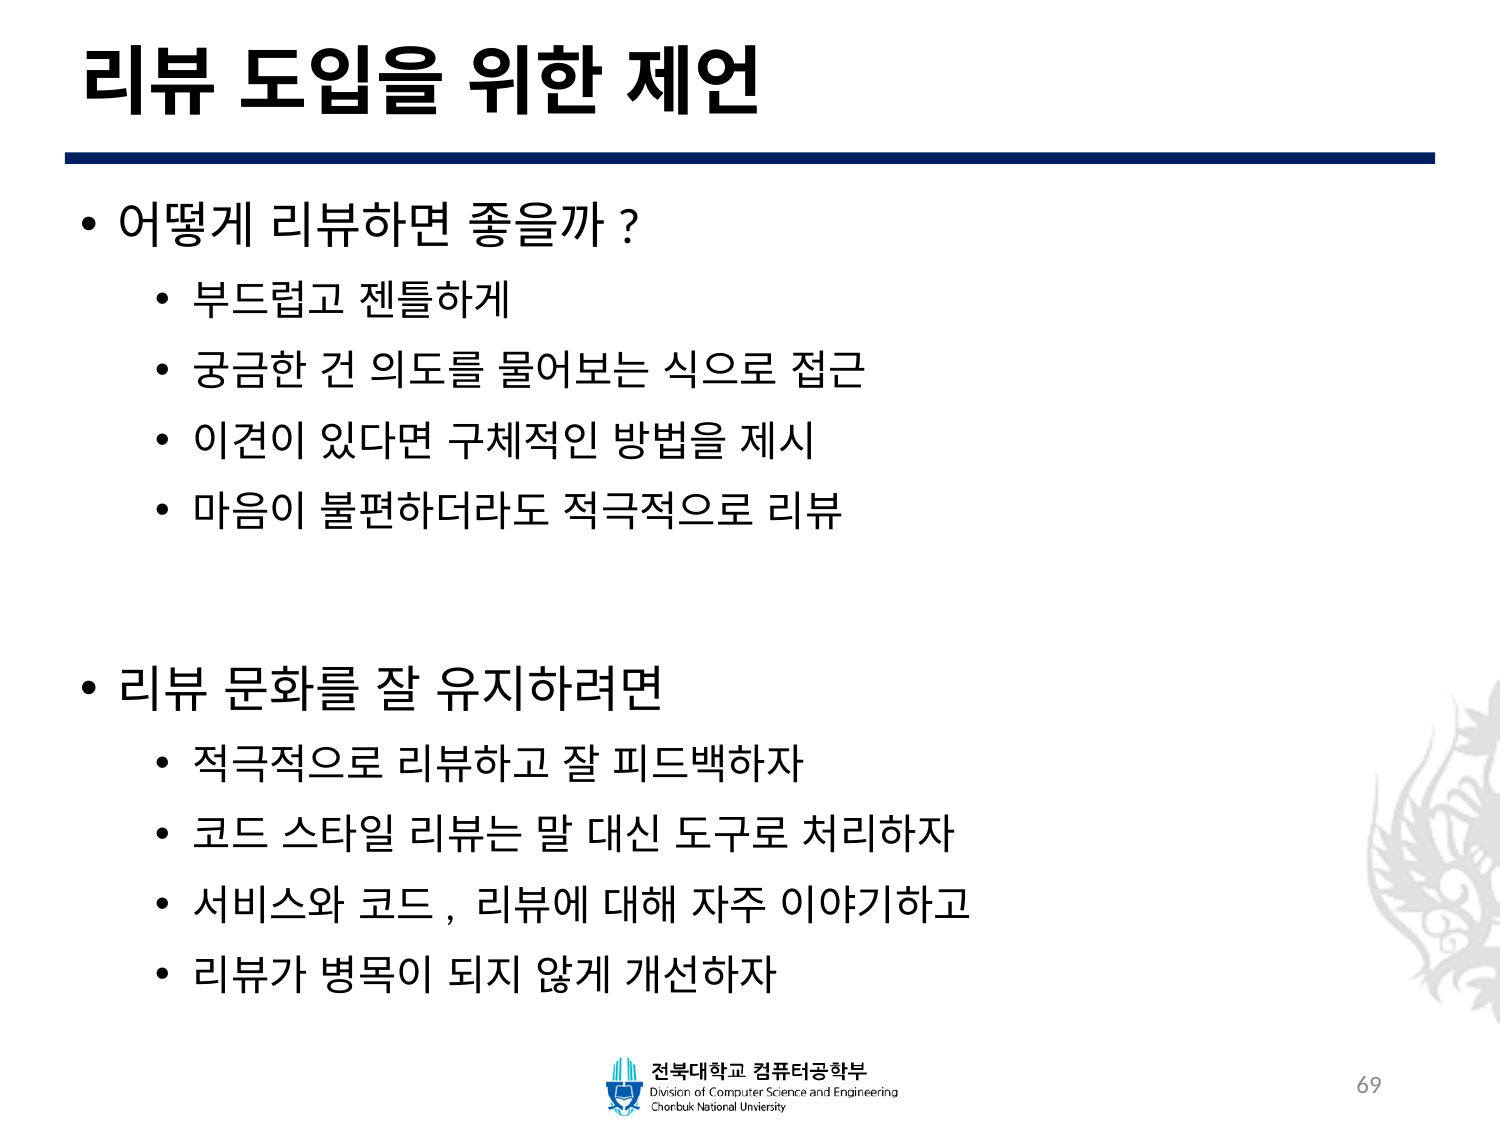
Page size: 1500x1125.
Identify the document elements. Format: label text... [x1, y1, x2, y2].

title 리뷰 도입을 위한 제언 [64, 26, 1436, 143]
picture [600, 1057, 900, 1116]
slide_number 69 [1059, 1057, 1397, 1111]
list 어떻게 리뷰하면 좋을까? 부드럽고 젠틀하게 궁금한 건 의도를 물어보는 식으로 접근 이견이 있다면 구체적인 방법을 제시 마음이 불편하더라도 적극적으로 리뷰 리뷰 문화를 잘 유지하려면 적극적으로 리뷰하고 잘 피드백하자 코드 스타일 리뷰는 말 대신 도구로 처리하자 서비스와 코드, 리뷰에 대해 자주 이야기하고 리뷰가 병목이 되지 않게 개선하자 [64, 173, 1436, 1039]
